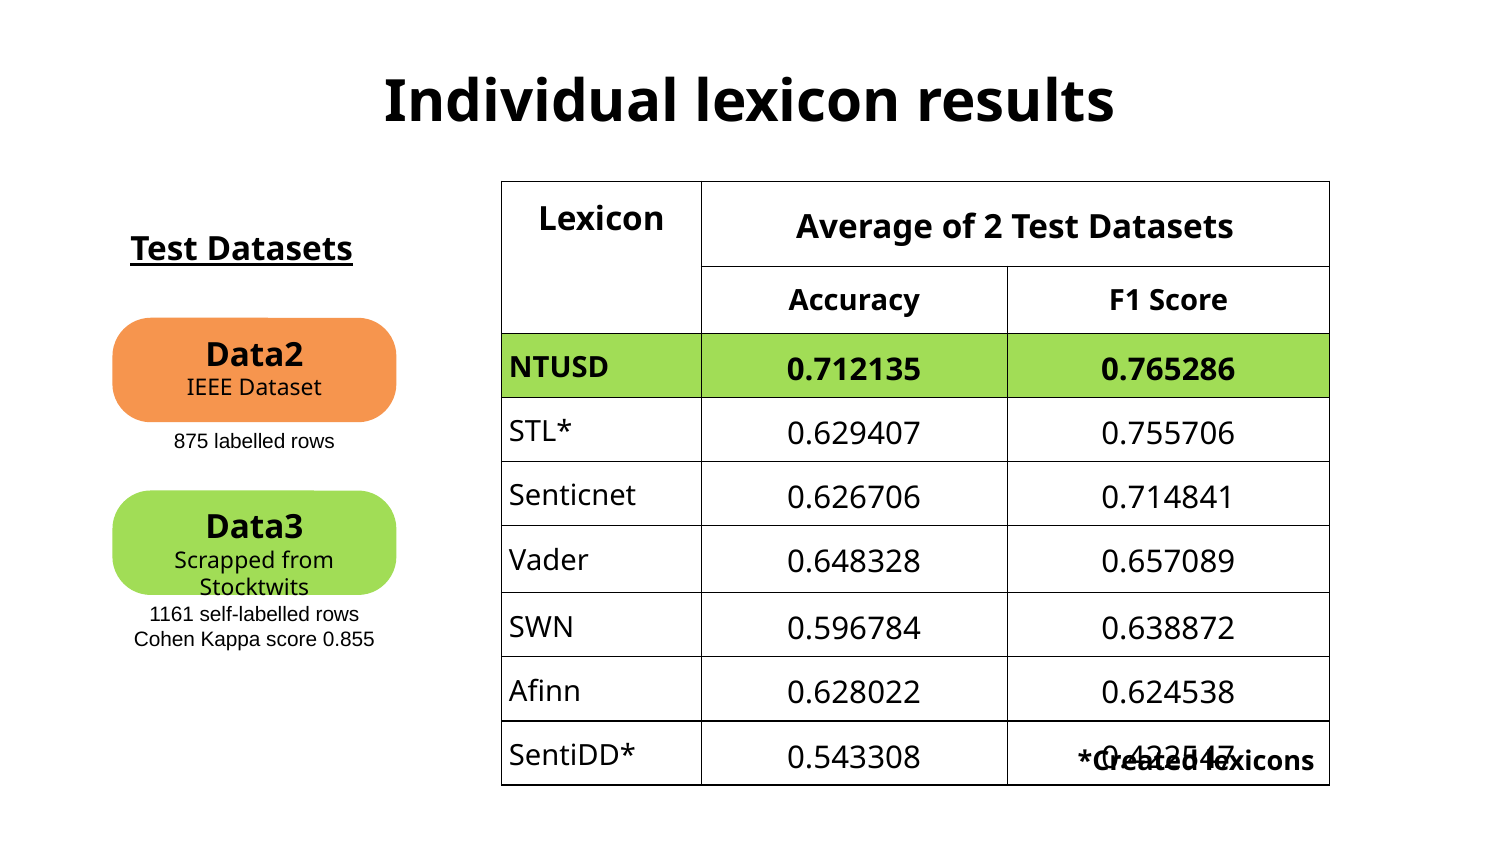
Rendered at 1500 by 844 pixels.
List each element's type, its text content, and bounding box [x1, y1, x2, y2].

table_cell 0.543308 [702, 722, 1007, 784]
text_box *Created lexicons [1056, 723, 1330, 791]
table_cell Accuracy [702, 267, 1007, 333]
table_header Average of 2 Test Datasets [702, 182, 1329, 266]
table_cell SentiDD* [502, 722, 701, 784]
table_cell 0.648328 [702, 526, 1007, 592]
table_cell 0.422547 [1008, 722, 1329, 784]
table_cell Afinn [502, 657, 701, 720]
table_cell 0.638872 [1008, 593, 1329, 656]
table_header Lexicon [502, 182, 701, 333]
table_cell SWN [502, 593, 701, 656]
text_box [112, 317, 397, 481]
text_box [112, 490, 397, 654]
table_cell 0.629407 [702, 398, 1007, 461]
table_cell F1 Score [1008, 267, 1329, 333]
table_cell 0.712135 [702, 334, 1007, 397]
table_cell Senticnet [502, 462, 701, 525]
table_cell 0.765286 [1008, 334, 1329, 397]
table_cell Vader [502, 526, 701, 592]
table_cell 0.628022 [702, 657, 1007, 720]
table_cell 0.714841 [1008, 462, 1329, 525]
table_cell STL* [502, 398, 701, 461]
table_cell 0.657089 [1008, 526, 1329, 592]
text_box Test Datasets [87, 206, 397, 283]
table_cell 0.755706 [1008, 398, 1329, 461]
table_cell 0.626706 [702, 462, 1007, 525]
table_cell 0.596784 [702, 593, 1007, 656]
table_cell NTUSD [502, 334, 701, 397]
table_cell 0.624538 [1008, 657, 1329, 720]
title Individual lexicon results [75, 67, 1425, 129]
